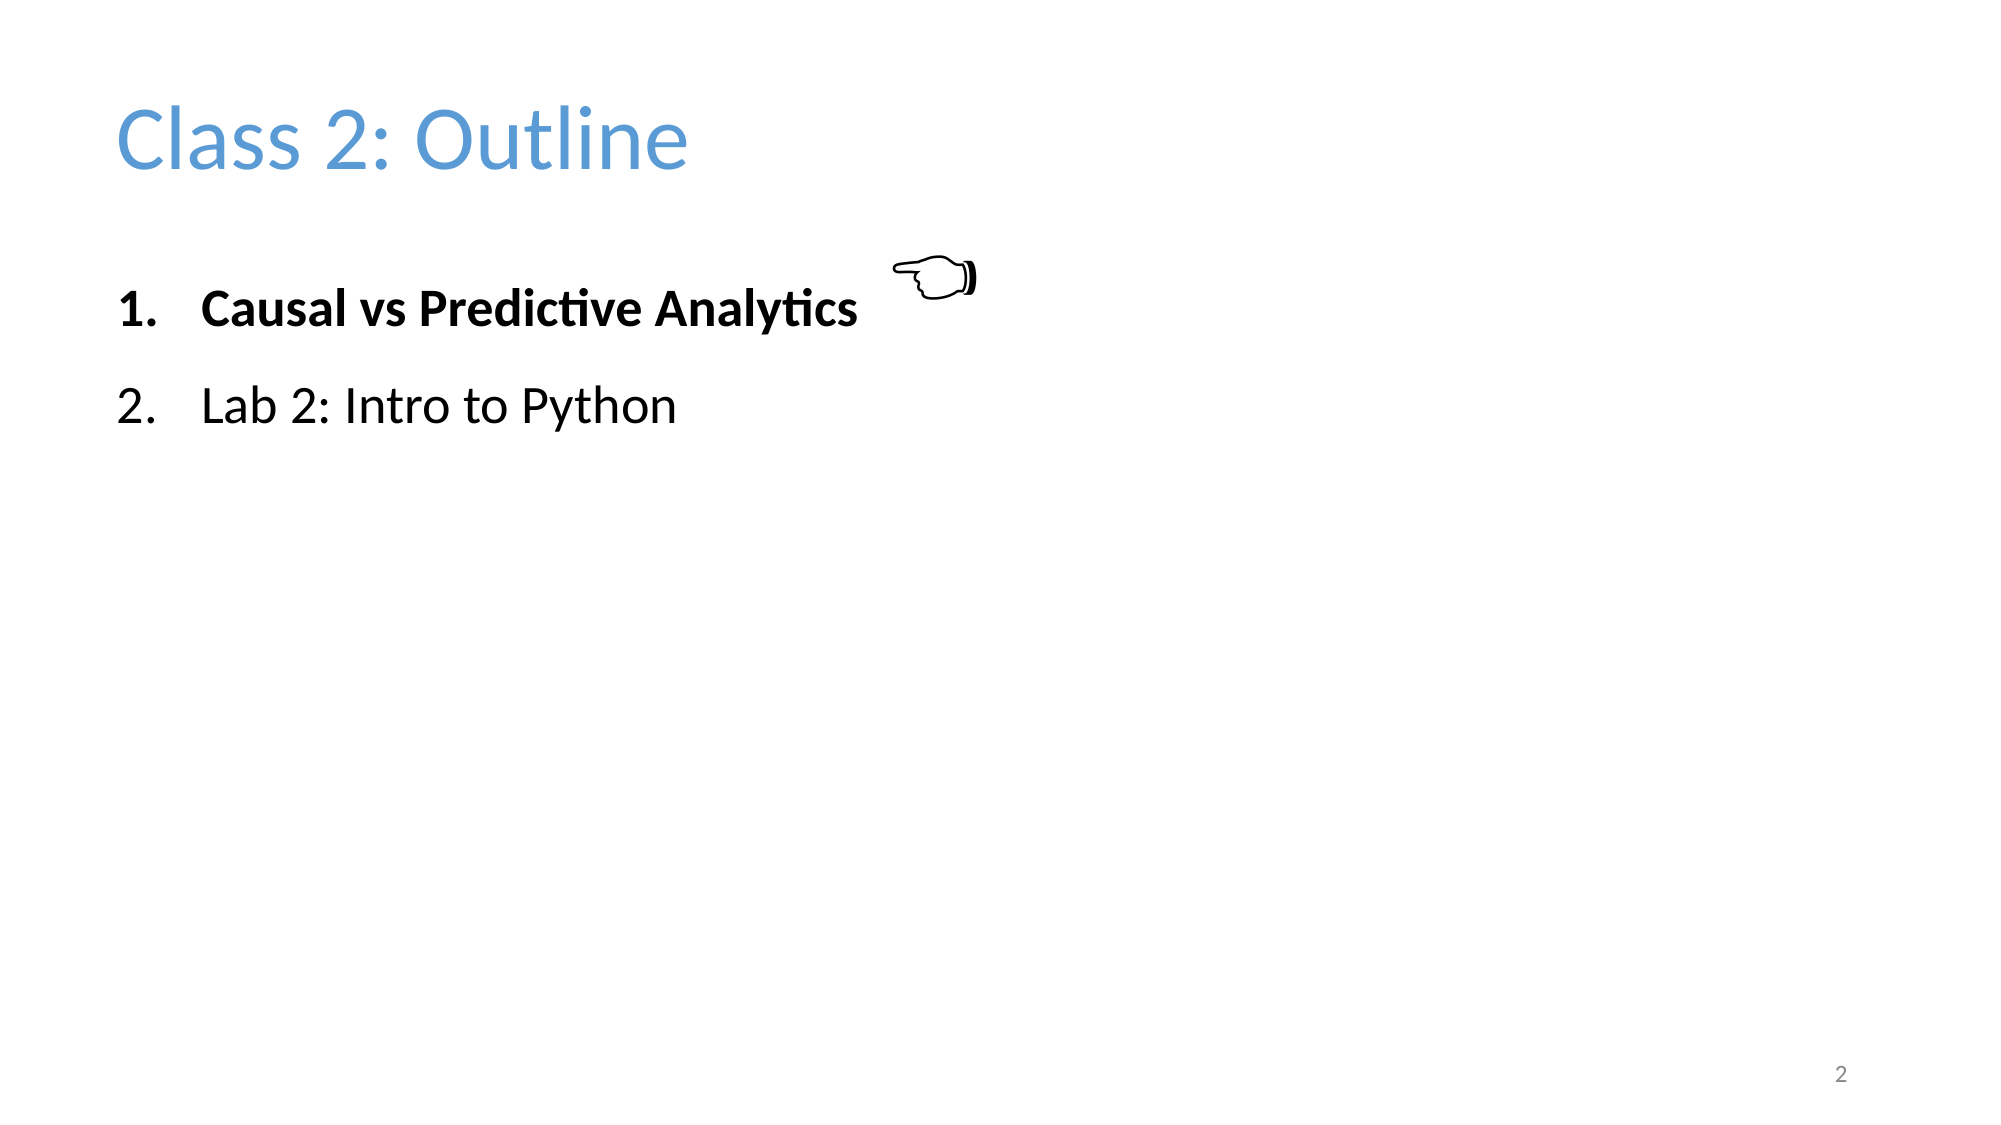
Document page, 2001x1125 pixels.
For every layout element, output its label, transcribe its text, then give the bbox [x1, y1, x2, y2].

slide_number ‹#› [1412, 1042, 1863, 1103]
text_box Causal vs Predictive Analytics Lab 2: Intro to Python [101, 231, 1602, 637]
text_box 👈 [875, 210, 1101, 286]
text_box Class 2: Outline [101, 47, 1602, 231]
